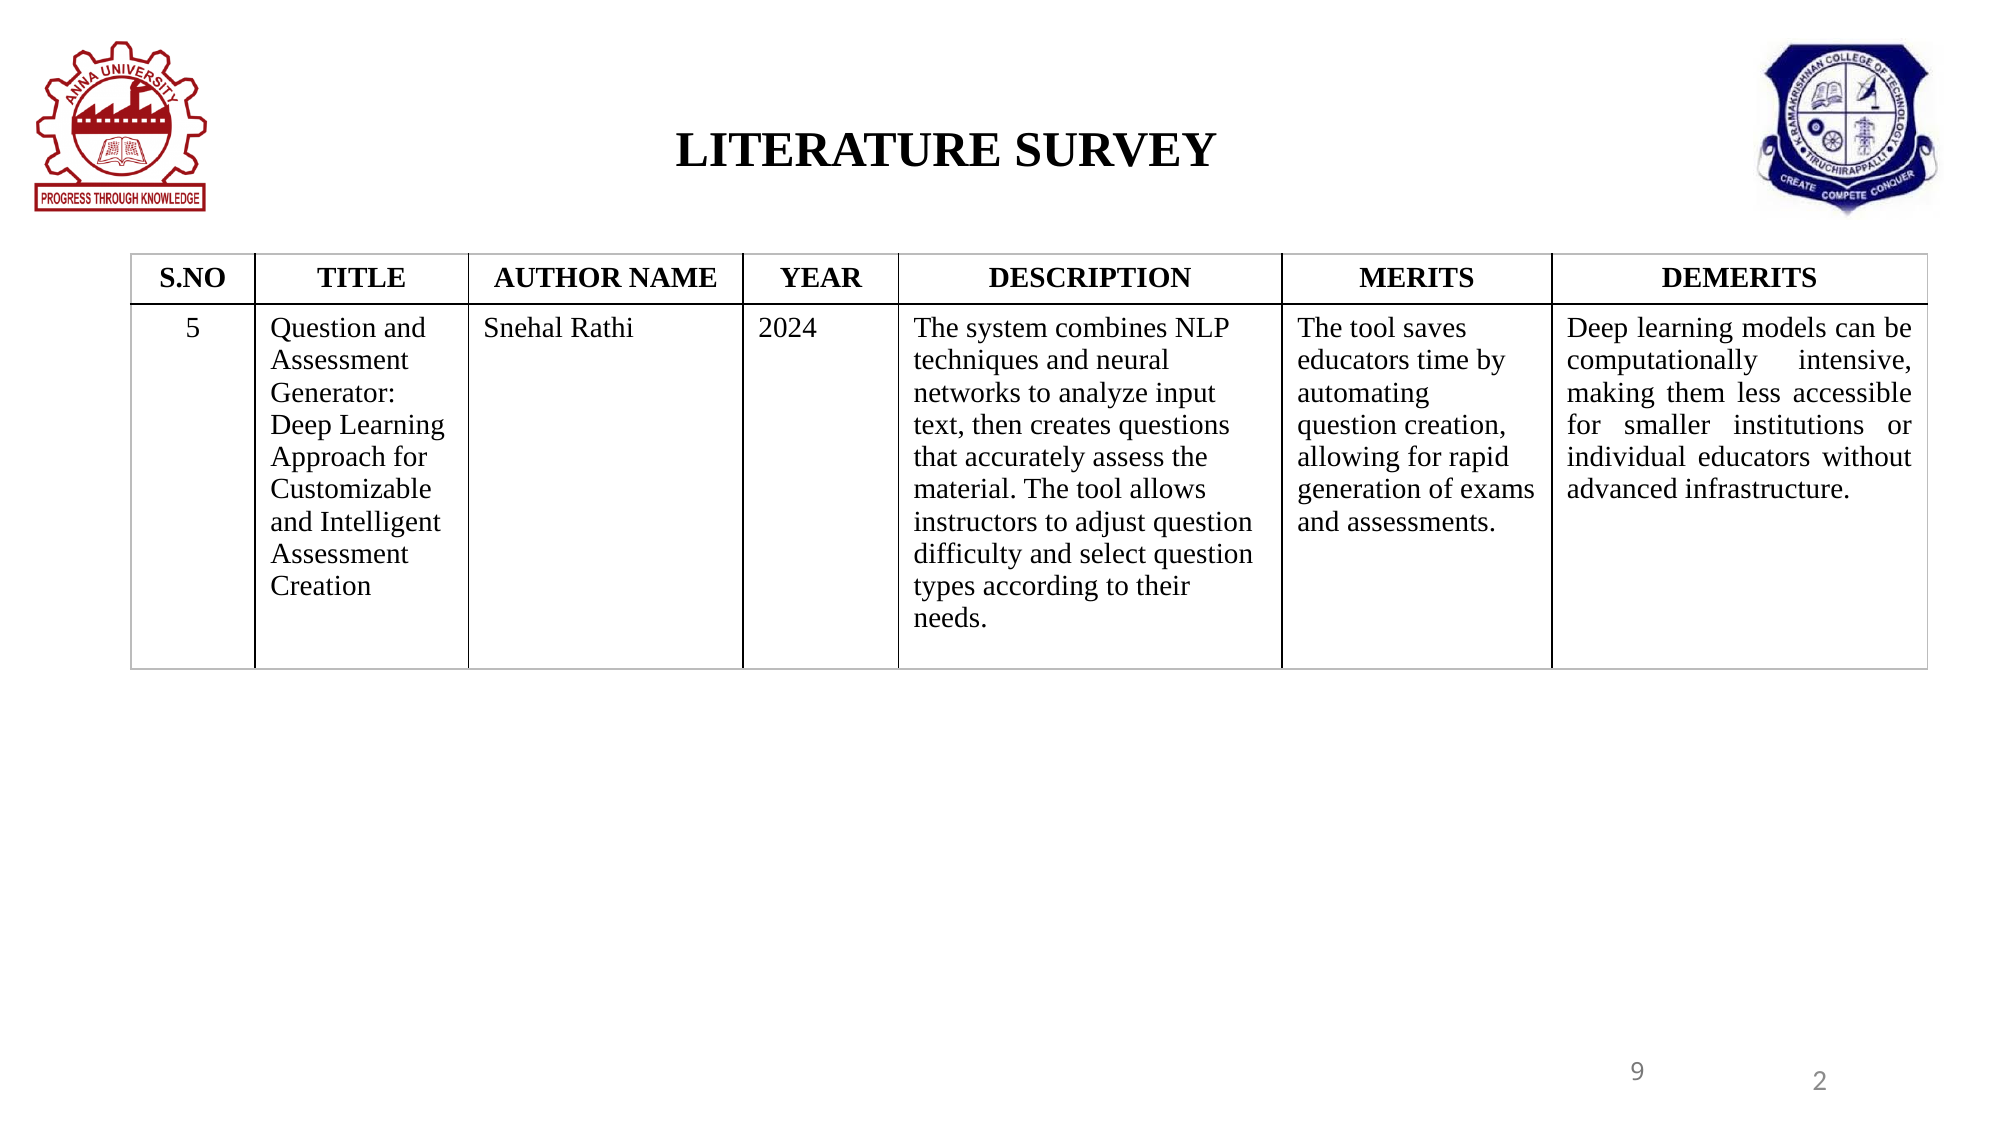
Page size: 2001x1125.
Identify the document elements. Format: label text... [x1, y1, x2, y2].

table_cell 5 [132, 305, 254, 668]
table_cell Deep learning models can be computationally intensive, making them less accessible for smaller institutions or individual educators without advanced infrastructure. [1553, 305, 1927, 668]
table_cell The system combines NLP techniques and neural networks to analyze input text, then creates questions that accurately assess the material. The tool allows instructors to adjust question difficulty and select question types according to their needs. [899, 305, 1281, 668]
table_header AUTHOR NAME [469, 255, 742, 303]
table_cell Question and Assessment Generator: Deep Learning Approach for Customizable and Intelligent Assessment Creation [256, 305, 468, 668]
table_header DESCRIPTION [899, 255, 1281, 303]
table_header YEAR [744, 255, 898, 303]
picture [32, 39, 209, 214]
table_header MERITS [1283, 255, 1551, 303]
title LITERATURE SURVEY [175, 28, 1718, 185]
text_box 2 [1797, 1054, 1834, 1104]
table_header DEMERITS [1553, 255, 1927, 303]
picture [1753, 38, 1944, 221]
slide_number 9 [1412, 1042, 1863, 1103]
table_cell Snehal Rathi [469, 305, 742, 668]
table_cell The tool saves educators time by automating question creation, allowing for rapid generation of exams and assessments. [1283, 305, 1551, 668]
table_header TITLE [256, 255, 468, 303]
table_header S.NO [132, 255, 254, 303]
table_cell 2024 [744, 305, 898, 668]
